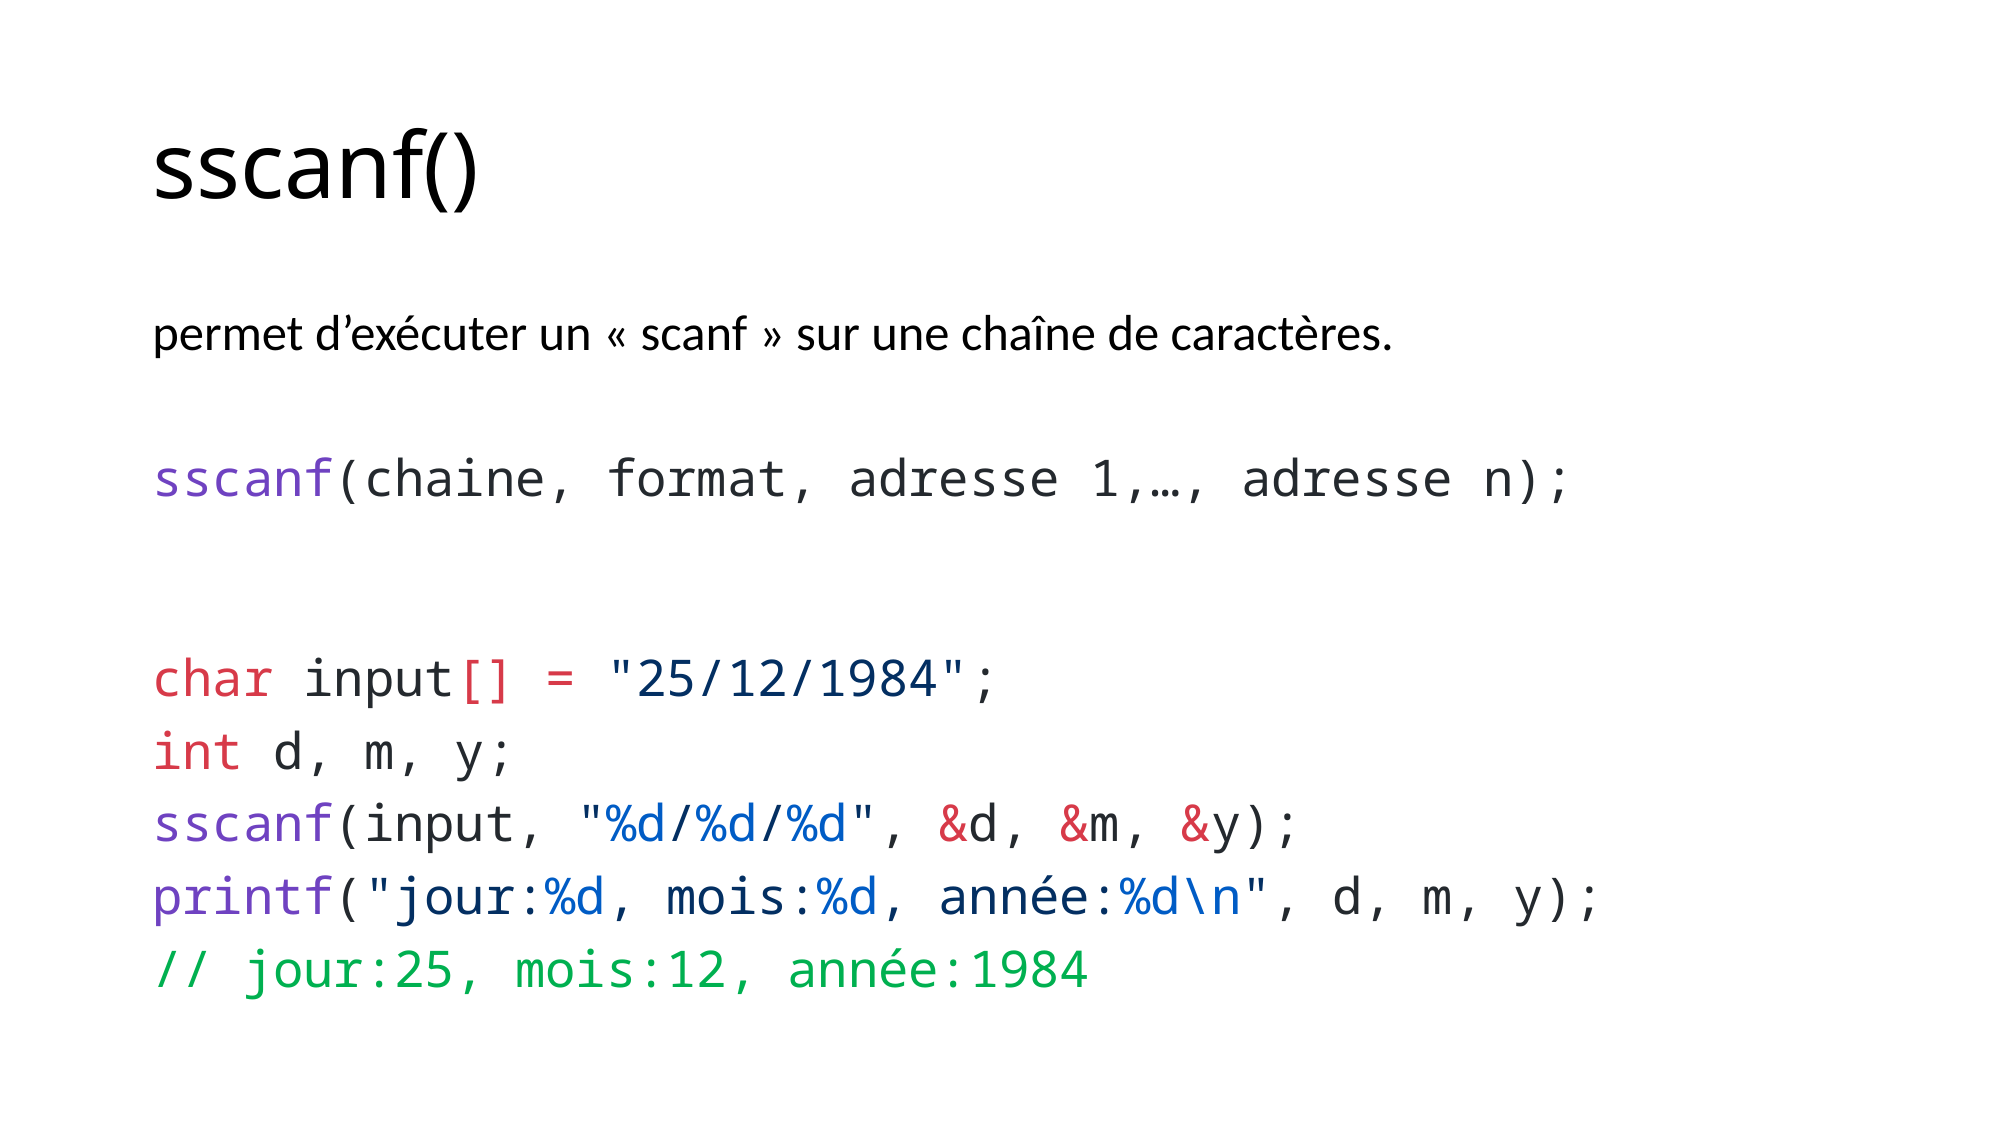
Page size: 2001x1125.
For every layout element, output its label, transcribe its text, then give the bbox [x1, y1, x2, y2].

list permet d’exécuter un « scanf » sur une chaîne de caractères. sscanf(chaine, format, adresse 1,…, adresse n); char input[] = "25/12/1984"; int d, m, y; sscanf(input, "%d/%d/%d", &d, &m, &y); printf("jour:%d, mois:%d, année:%d\n", d, m, y); // jour:25, mois:12, année:1984 [137, 299, 1863, 1014]
title sscanf() [137, 59, 1863, 278]
